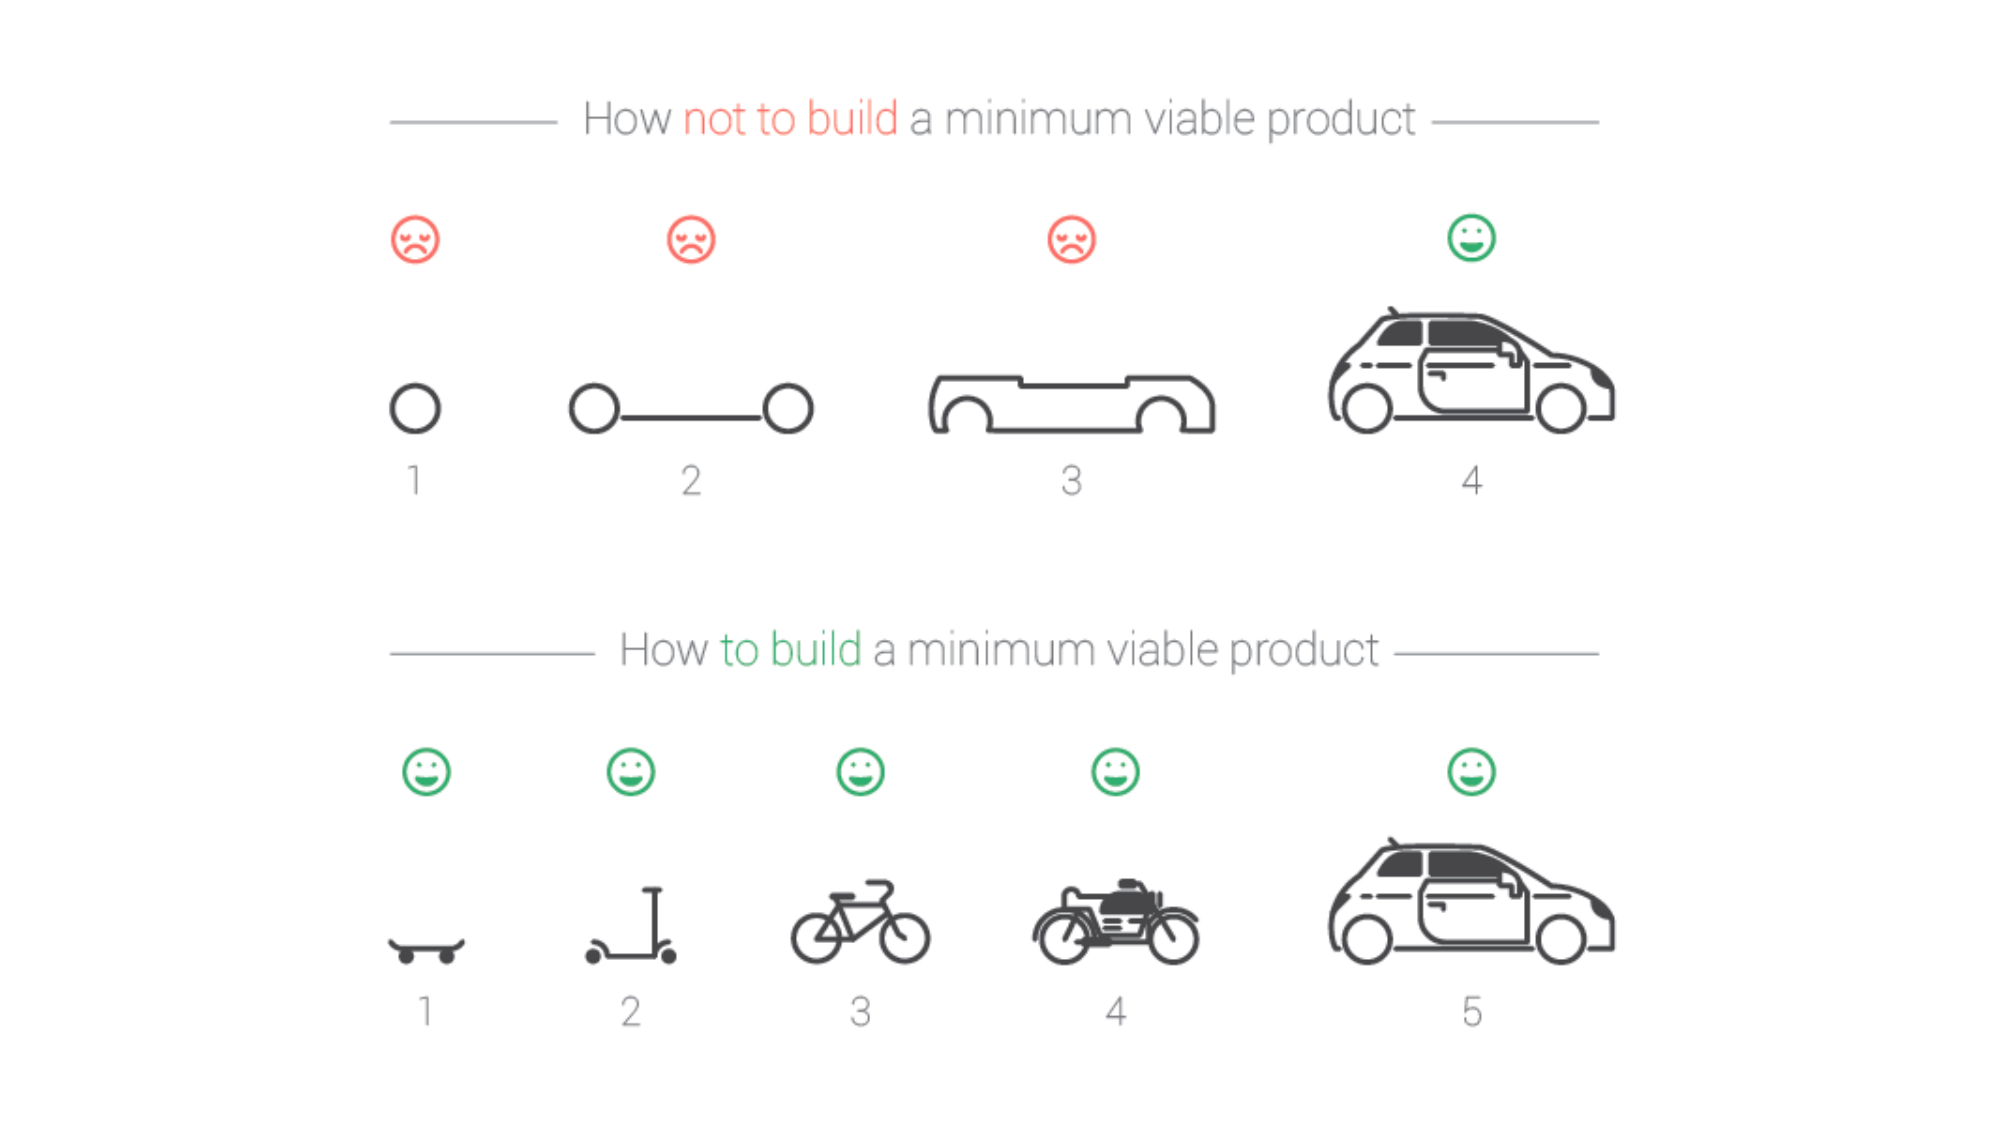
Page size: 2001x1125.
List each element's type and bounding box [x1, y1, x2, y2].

picture [249, 0, 1750, 1125]
